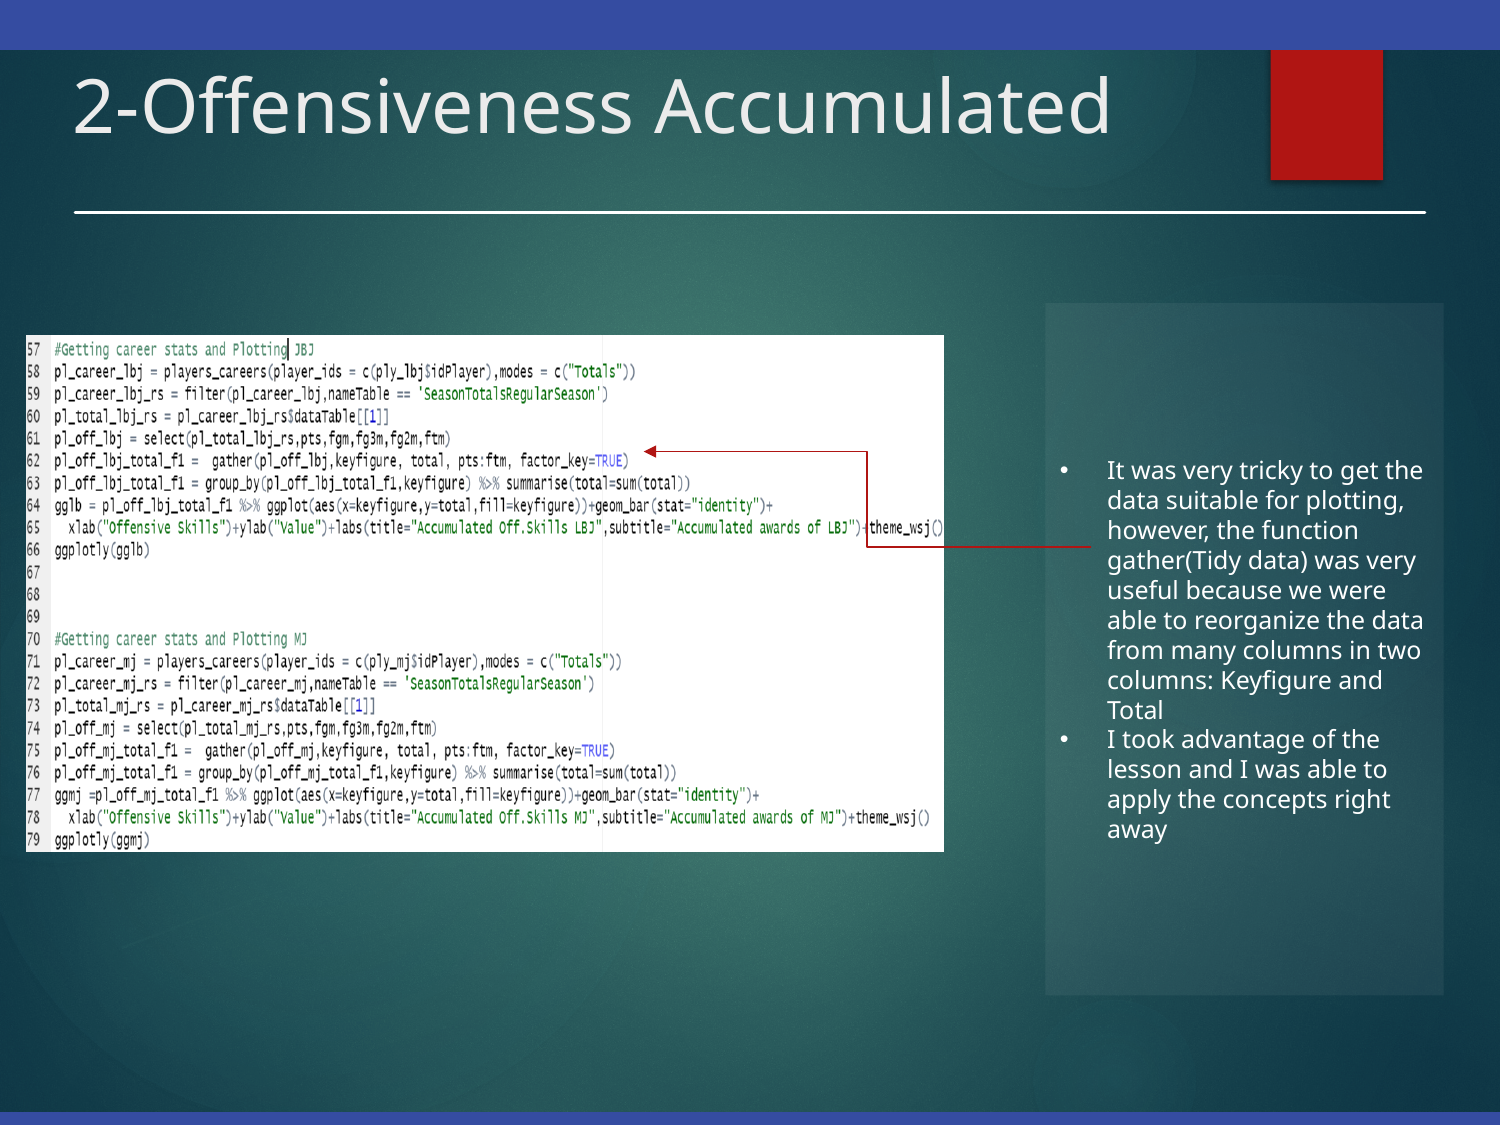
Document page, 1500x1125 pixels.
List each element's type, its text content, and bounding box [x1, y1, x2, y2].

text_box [643, 451, 1091, 547]
title 2-Offensiveness Accumulated [57, 51, 1313, 186]
text_box It was very tricky to get the data suitable for plotting, however, the function gather(Tidy data) was very useful because we were able to reorganize the data from many columns in two columns: Keyfigure and Total I took advantage of the lesson and I was able to apply the concepts right away [1044, 302, 1445, 997]
picture [26, 335, 944, 853]
